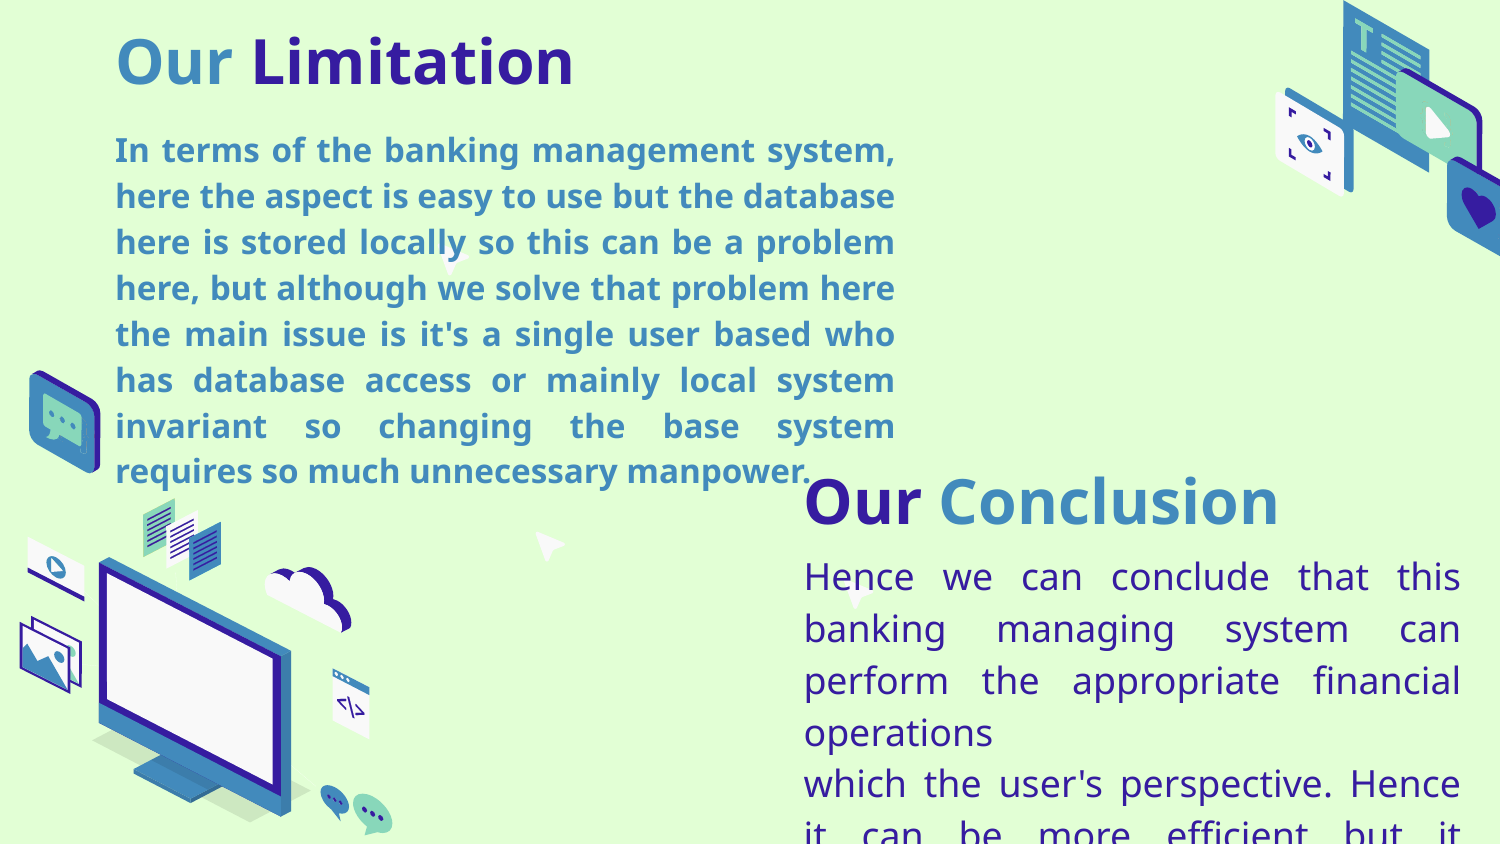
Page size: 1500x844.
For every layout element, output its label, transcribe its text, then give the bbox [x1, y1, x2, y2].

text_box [1274, 87, 1354, 197]
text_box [19, 497, 393, 836]
text_box In terms of the banking management system, here the aspect is easy to use but the database here is stored locally so this can be a problem here, but although we solve that problem here the main issue is it's a single user based who has database access or mainly local system invariant so changing the base system requires so much unnecessary manpower. [100, 108, 912, 558]
title Our Conclusion [912, 446, 1296, 531]
text_box Hence we can conclude that this banking managing system can perform the appropriate financial operations which the user's perspective. Hence it can be more efficient but it requires input data from the user. [788, 531, 1477, 844]
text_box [1395, 67, 1500, 260]
title Our Limitation [100, 7, 608, 102]
